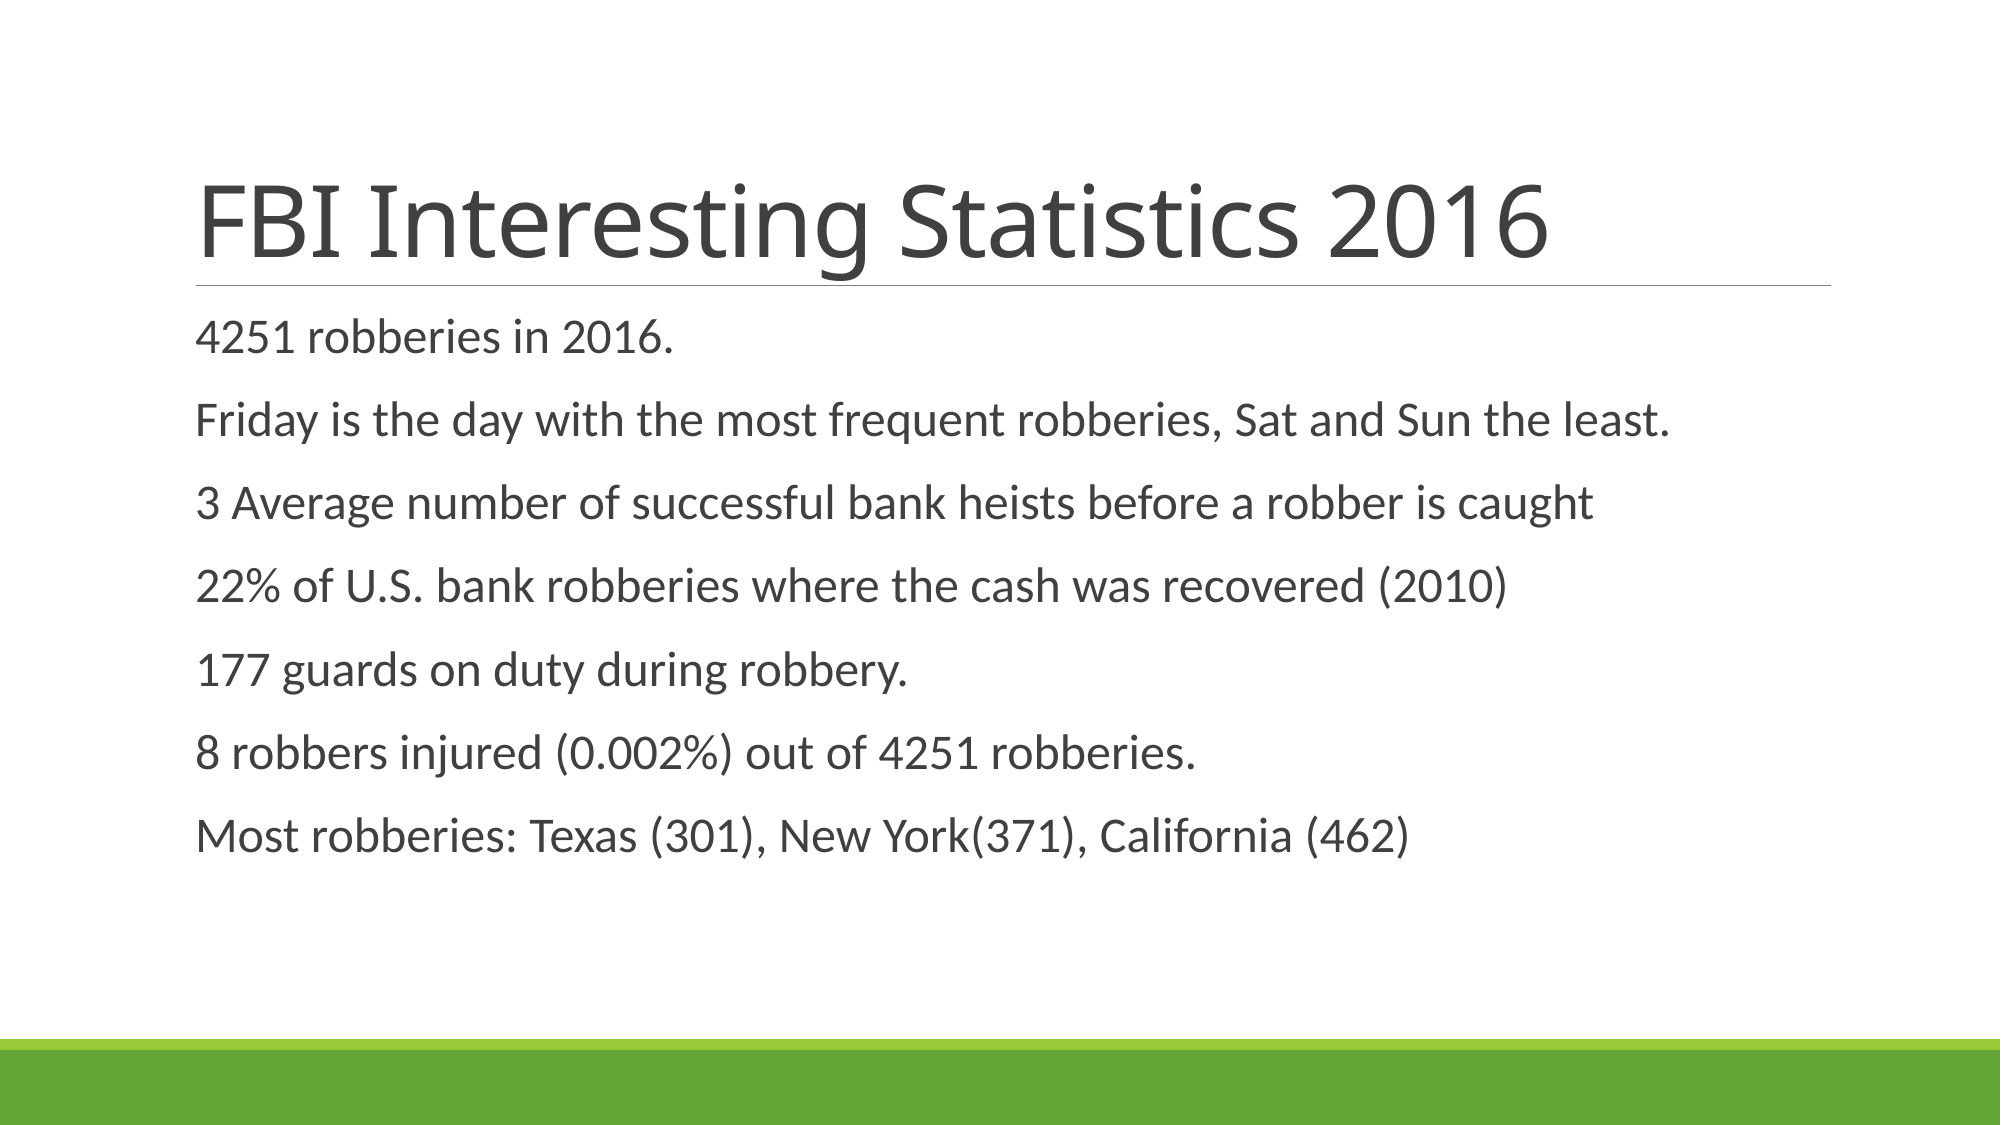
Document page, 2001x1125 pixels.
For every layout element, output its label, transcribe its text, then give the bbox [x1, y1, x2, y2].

list 4251 robberies in 2016. Friday is the day with the most frequent robberies, Sat and Sun the least. 3 Average number of successful bank heists before a robber is caught 22% of U.S. bank robberies where the cash was recovered (2010) 177 guards on duty during robbery. 8 robbers injured (0.002%) out of 4251 robberies. Most robberies: Texas (301), New York(371), California (462) [180, 302, 1830, 963]
title FBI Interesting Statistics 2016 [180, 47, 1830, 285]
